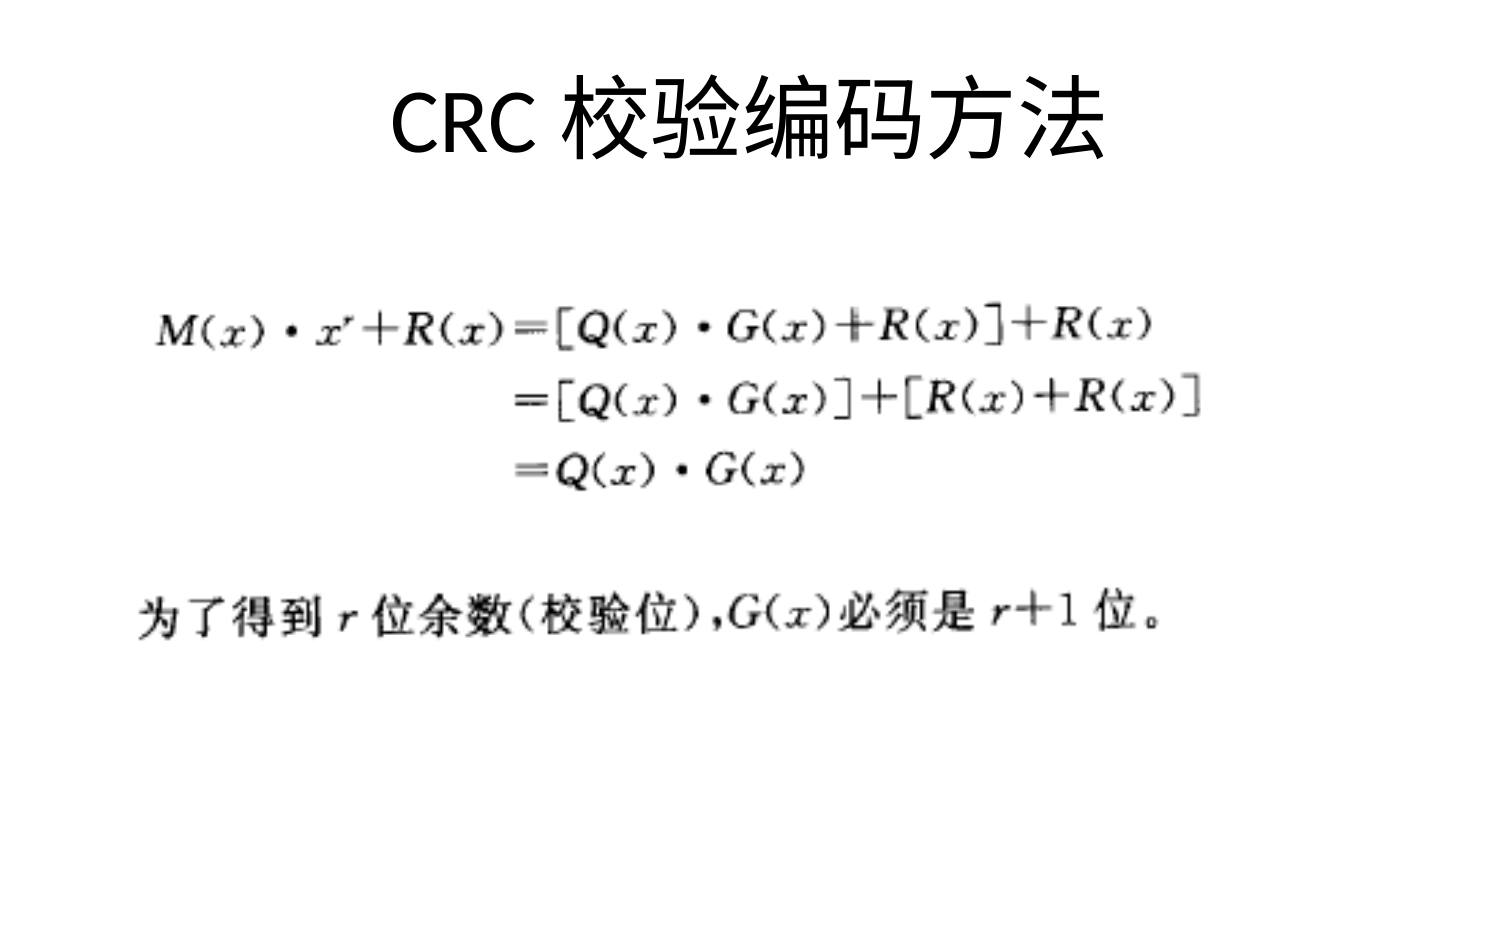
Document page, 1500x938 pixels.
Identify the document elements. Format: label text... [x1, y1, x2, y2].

title CRC校验编码方法 [75, 37, 1425, 194]
picture [123, 586, 1182, 658]
picture [123, 294, 1269, 505]
